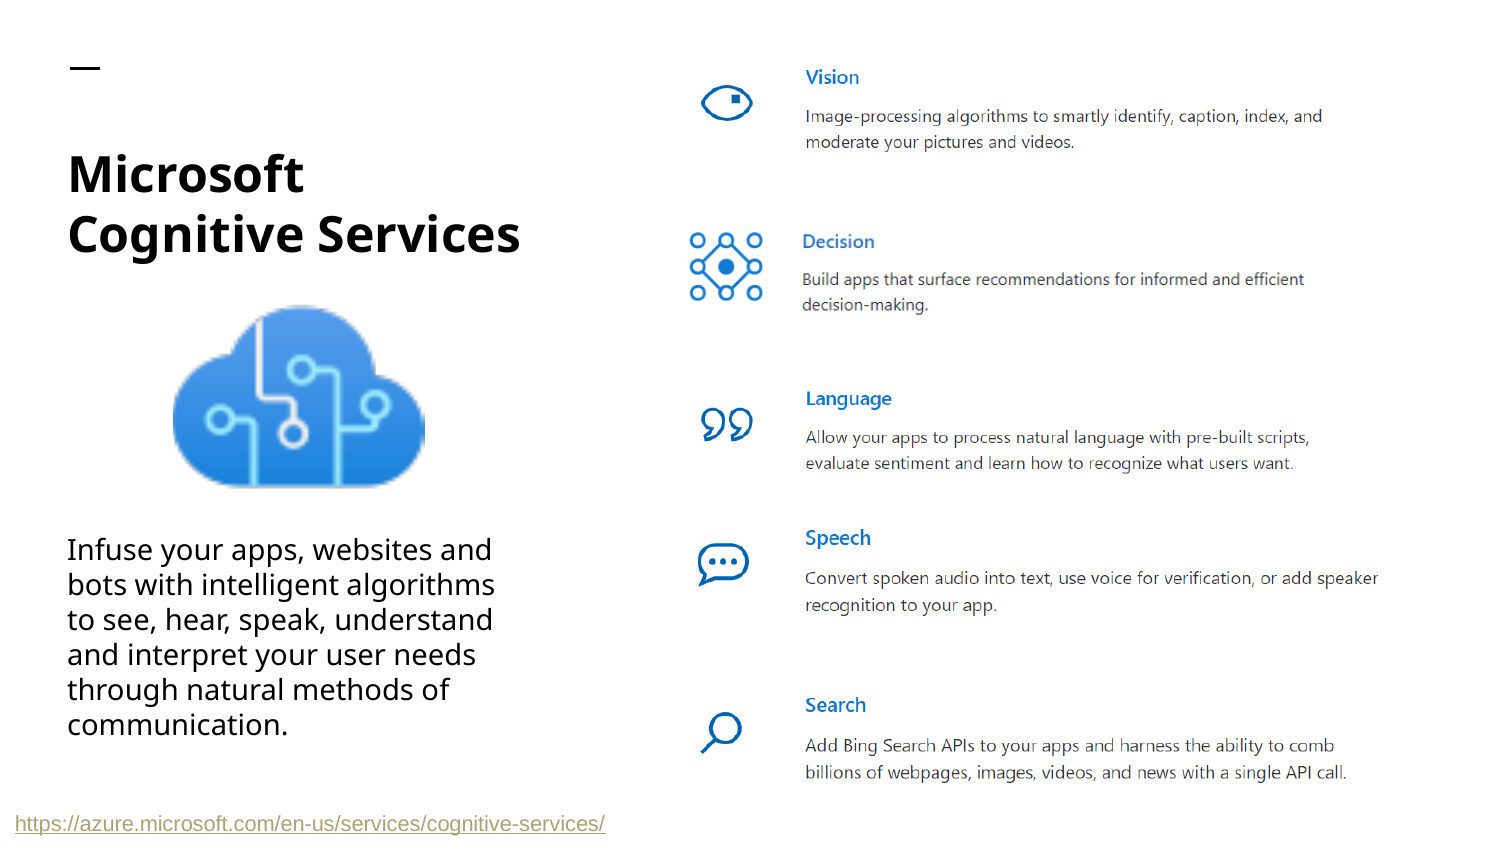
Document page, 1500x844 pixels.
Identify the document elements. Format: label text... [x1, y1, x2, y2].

picture [172, 272, 425, 525]
text_box Infuse your apps, websites and bots with intelligent algorithms to see, hear, speak, understand and interpret your user needs through natural methods of communication. [52, 523, 545, 749]
text_box https://azure.microsoft.com/en-us/services/cognitive-services/ [0, 802, 750, 843]
picture [654, 30, 1439, 822]
title Microsoft Cognitive Services [52, 153, 545, 278]
